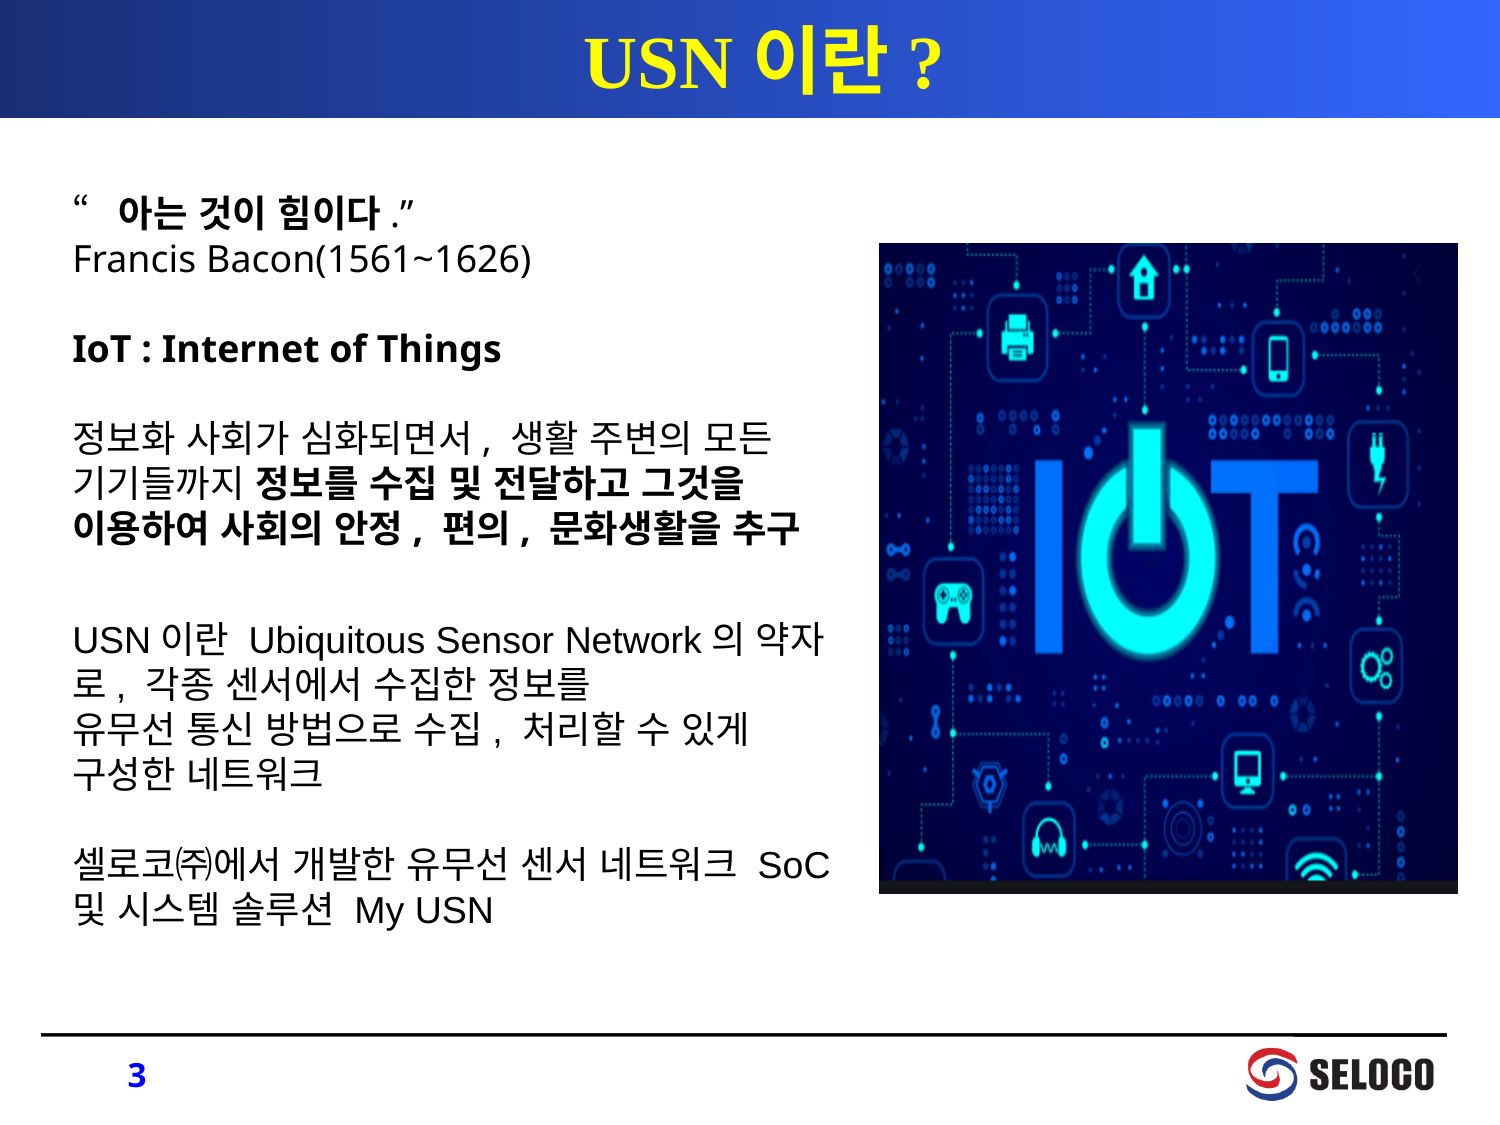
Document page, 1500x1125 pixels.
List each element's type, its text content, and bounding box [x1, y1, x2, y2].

slide_number 3 [76, 1046, 162, 1111]
text_box “아는 것이 힘이다.” Francis Bacon(1561~1626) IoT : Internet of Things 정보화 사회가 심화되면서, 생활 주변의 모든 기기들까지 정보를 수집 및 전달하고 그것을 이용하여 사회의 안정, 편의, 문화생활을 추구 [57, 182, 861, 603]
text_box USN이란 Ubiquitous Sensor Network의 약자로, 각종 센서에서 수집한 정보를 유무선 통신 방법으로 수집, 처리할 수 있게 구성한 네트워크 셀로코㈜에서 개발한 유무선 센서 네트워크 SoC 및 시스템 솔루션 My USN [57, 608, 876, 939]
picture [879, 243, 1459, 894]
title USN이란? [0, 0, 1500, 119]
picture [1246, 1046, 1469, 1102]
